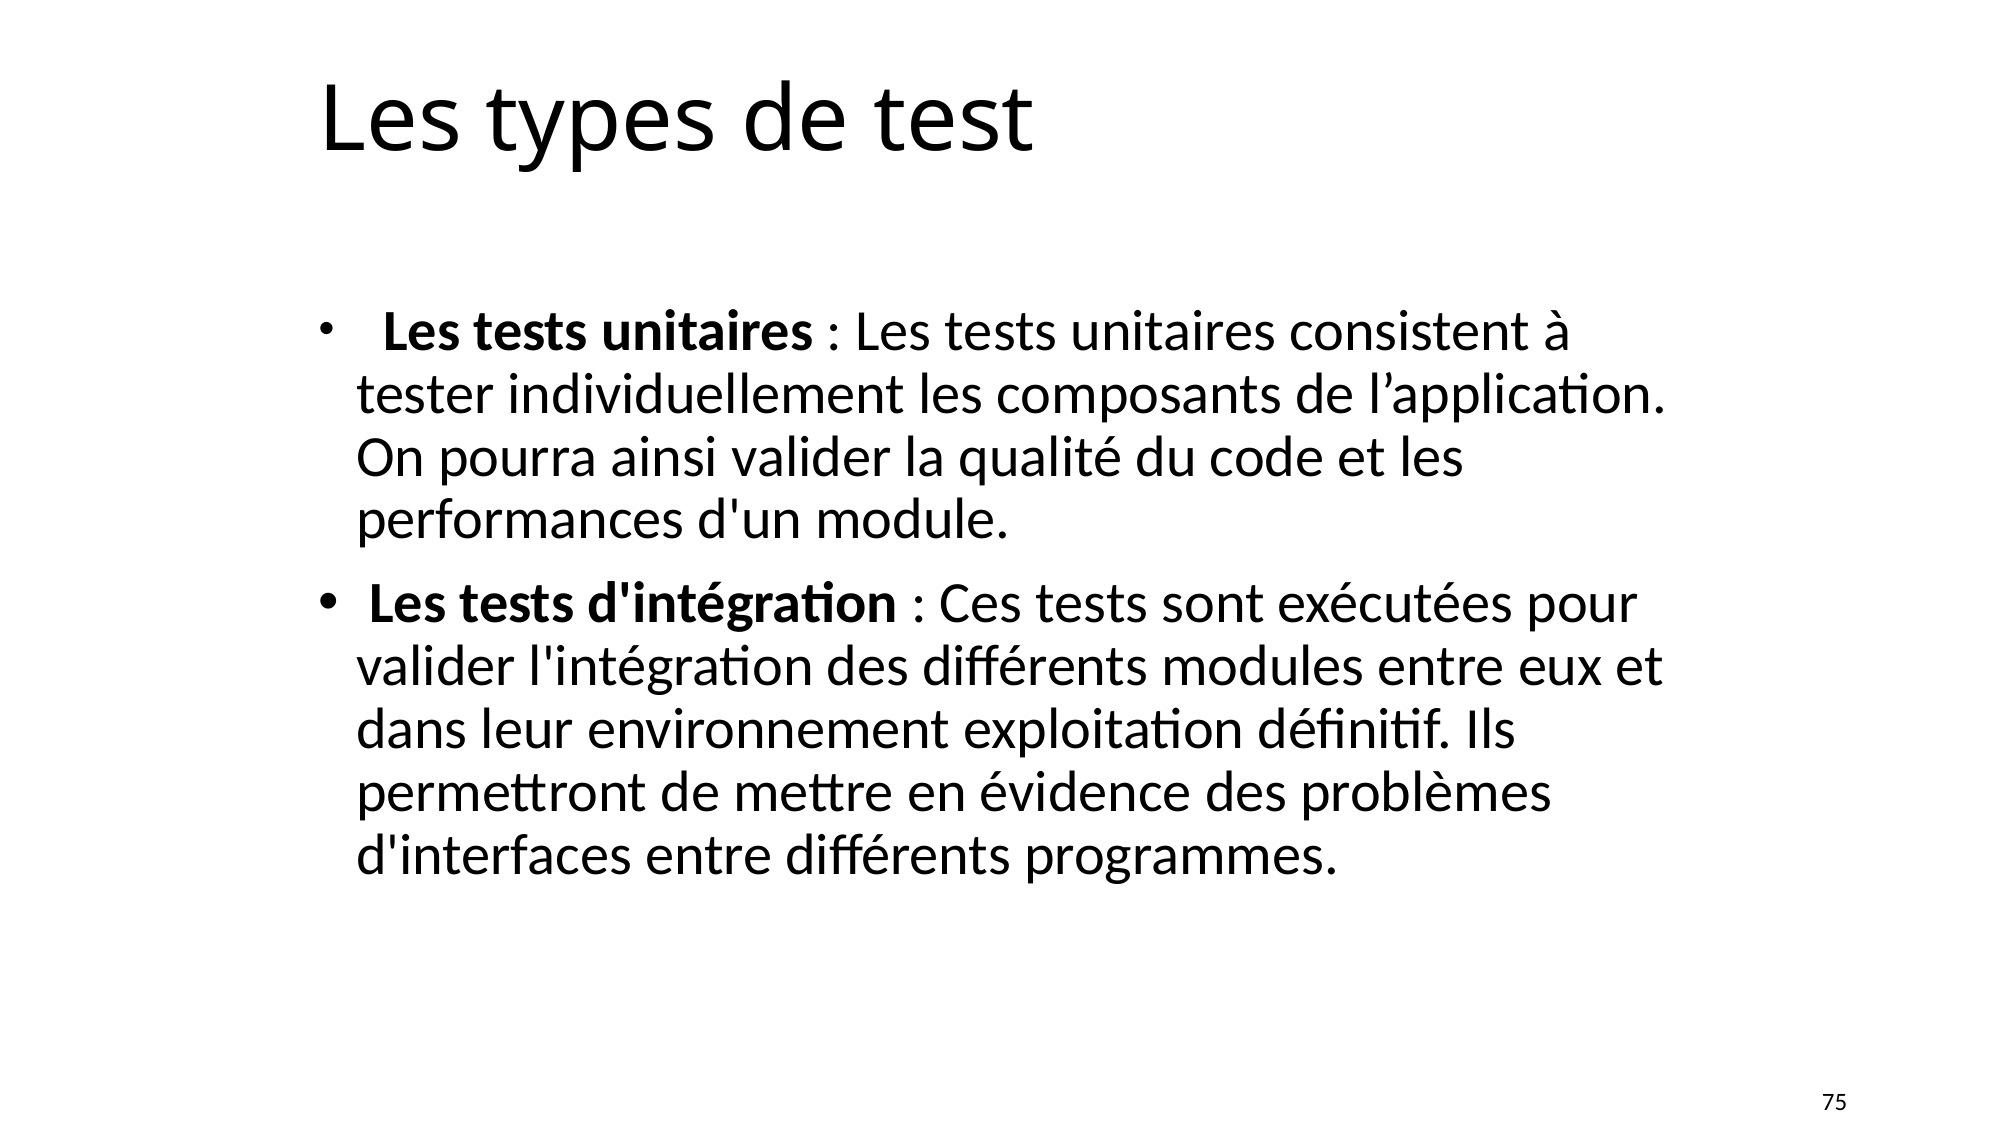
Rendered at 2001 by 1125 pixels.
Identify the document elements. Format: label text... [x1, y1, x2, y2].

list Les tests unitaires : Les tests unitaires consistent à tester individuellement les composants de l’application. On pourra ainsi valider la qualité du code et les performances d'un module. Les tests d'intégration : Ces tests sont exécutées pour valider l'intégration des différents modules entre eux et dans leur environnement exploitation définitif. Ils permettront de mettre en évidence des problèmes d'interfaces entre différents programmes. [303, 292, 1697, 925]
slide_number 75 [1412, 1080, 1863, 1121]
title Les types de test [303, 19, 1563, 222]
